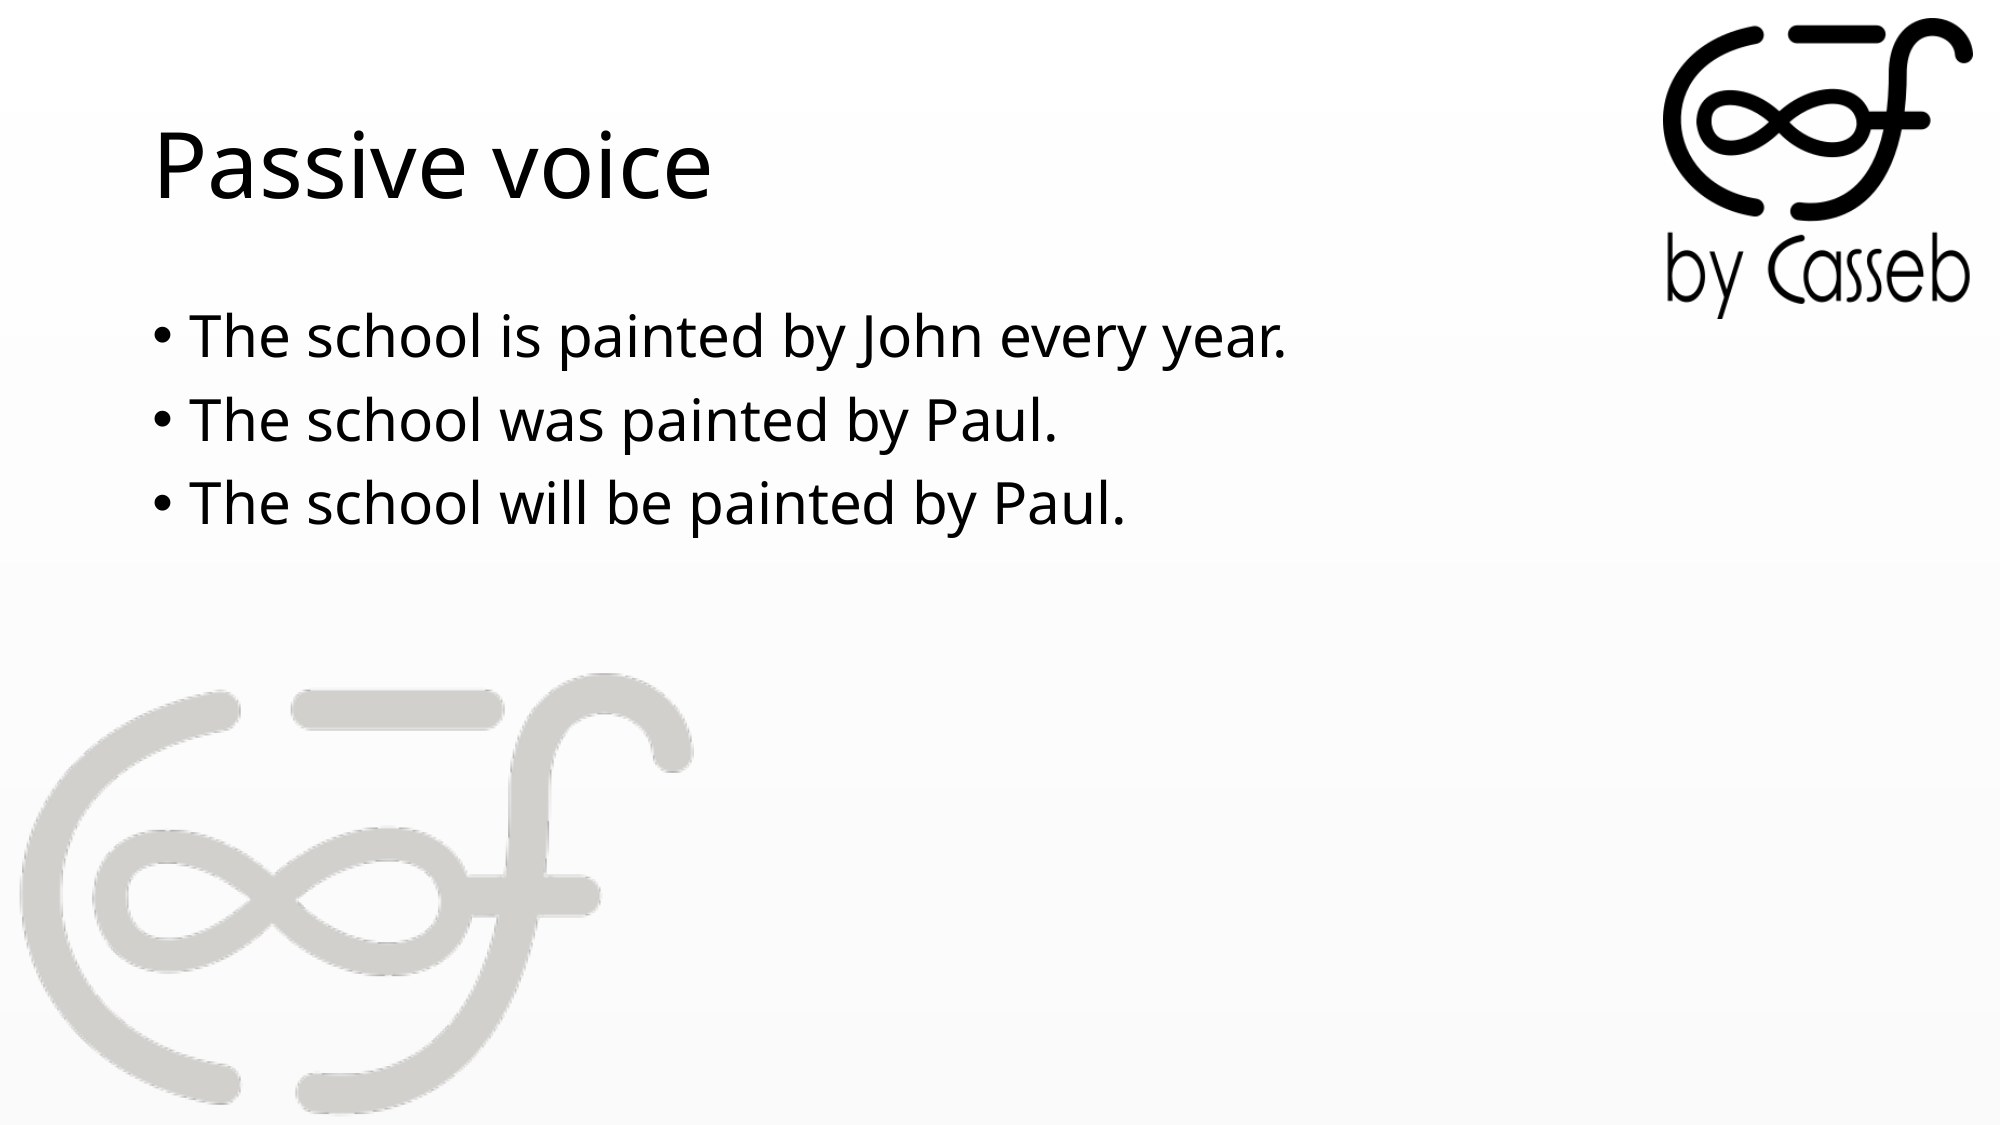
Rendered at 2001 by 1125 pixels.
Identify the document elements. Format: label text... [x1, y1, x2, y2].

picture [0, 539, 715, 1125]
title Passive voice [137, 59, 1863, 278]
picture [1663, 18, 1973, 319]
list The school is painted by John every year. The school was painted by Paul. The school will be painted by Paul. [137, 299, 1863, 1014]
